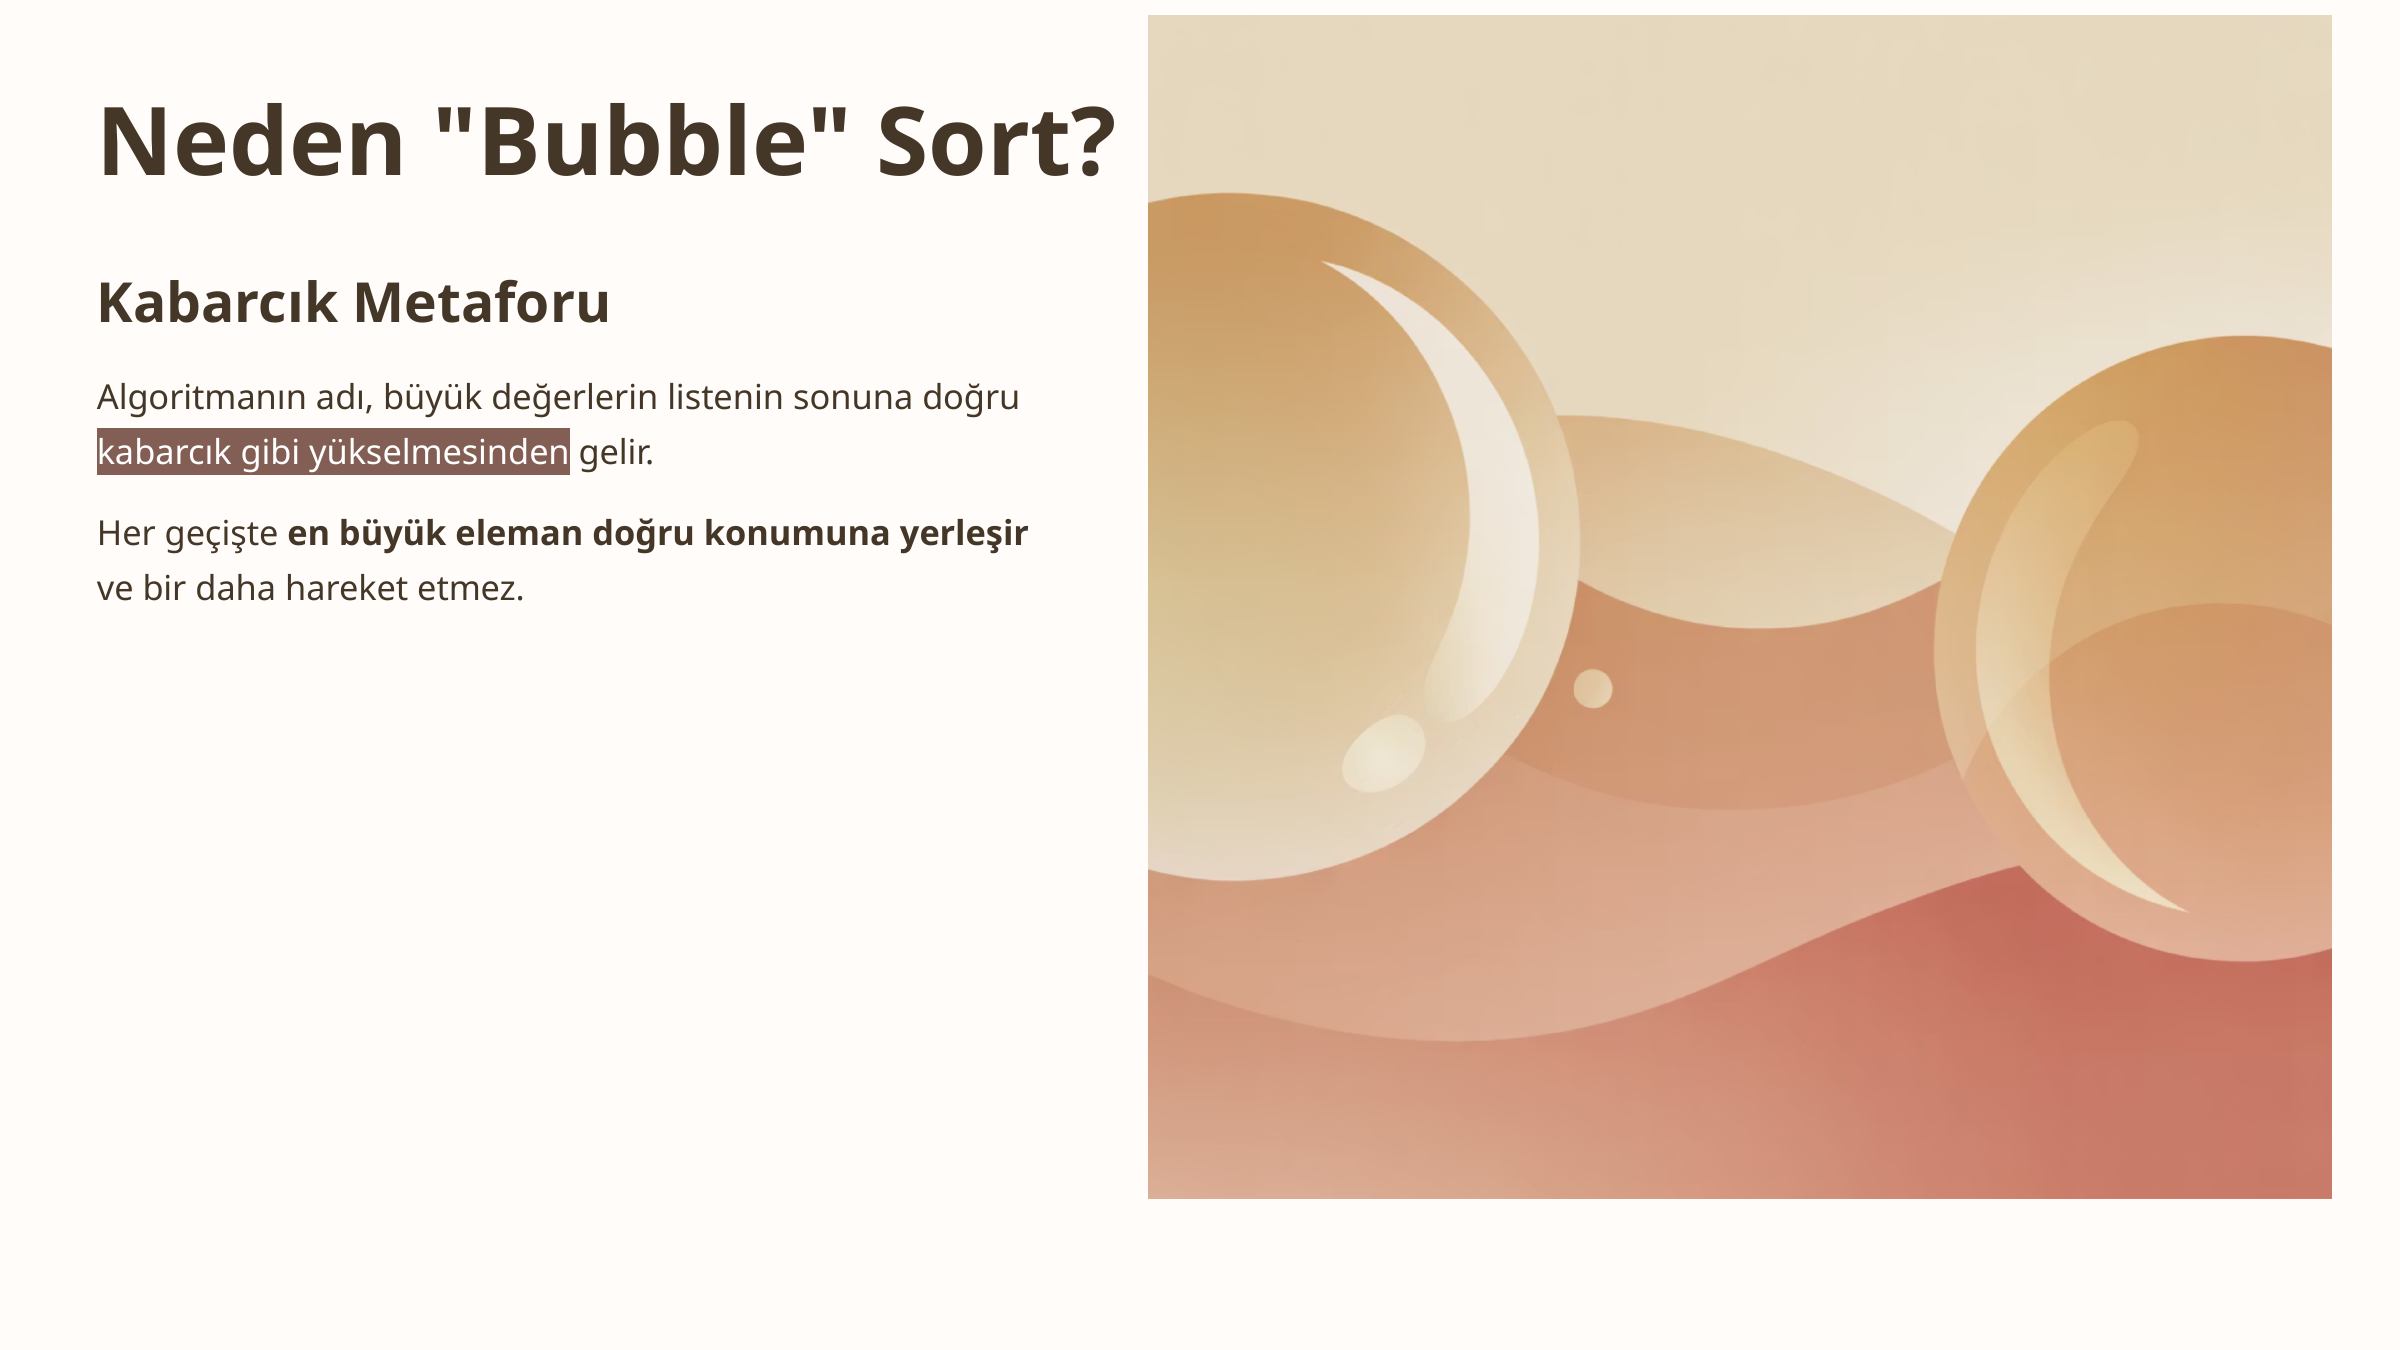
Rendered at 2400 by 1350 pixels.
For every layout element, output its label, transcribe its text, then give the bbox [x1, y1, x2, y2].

text_box Neden "Bubble" Sort? [96, 76, 1051, 196]
text_box Her geçişte en büyük eleman doğru konumuna yerleşir ve bir daha hareket etmez. [96, 496, 1053, 608]
text_box Kabarcık Metaforu [96, 264, 650, 334]
picture [1148, 15, 2332, 1199]
text_box Algoritmanın adı, büyük değerlerin listenin sonuna doğru kabarcık gibi yükselmesinden gelir. [96, 361, 1053, 472]
